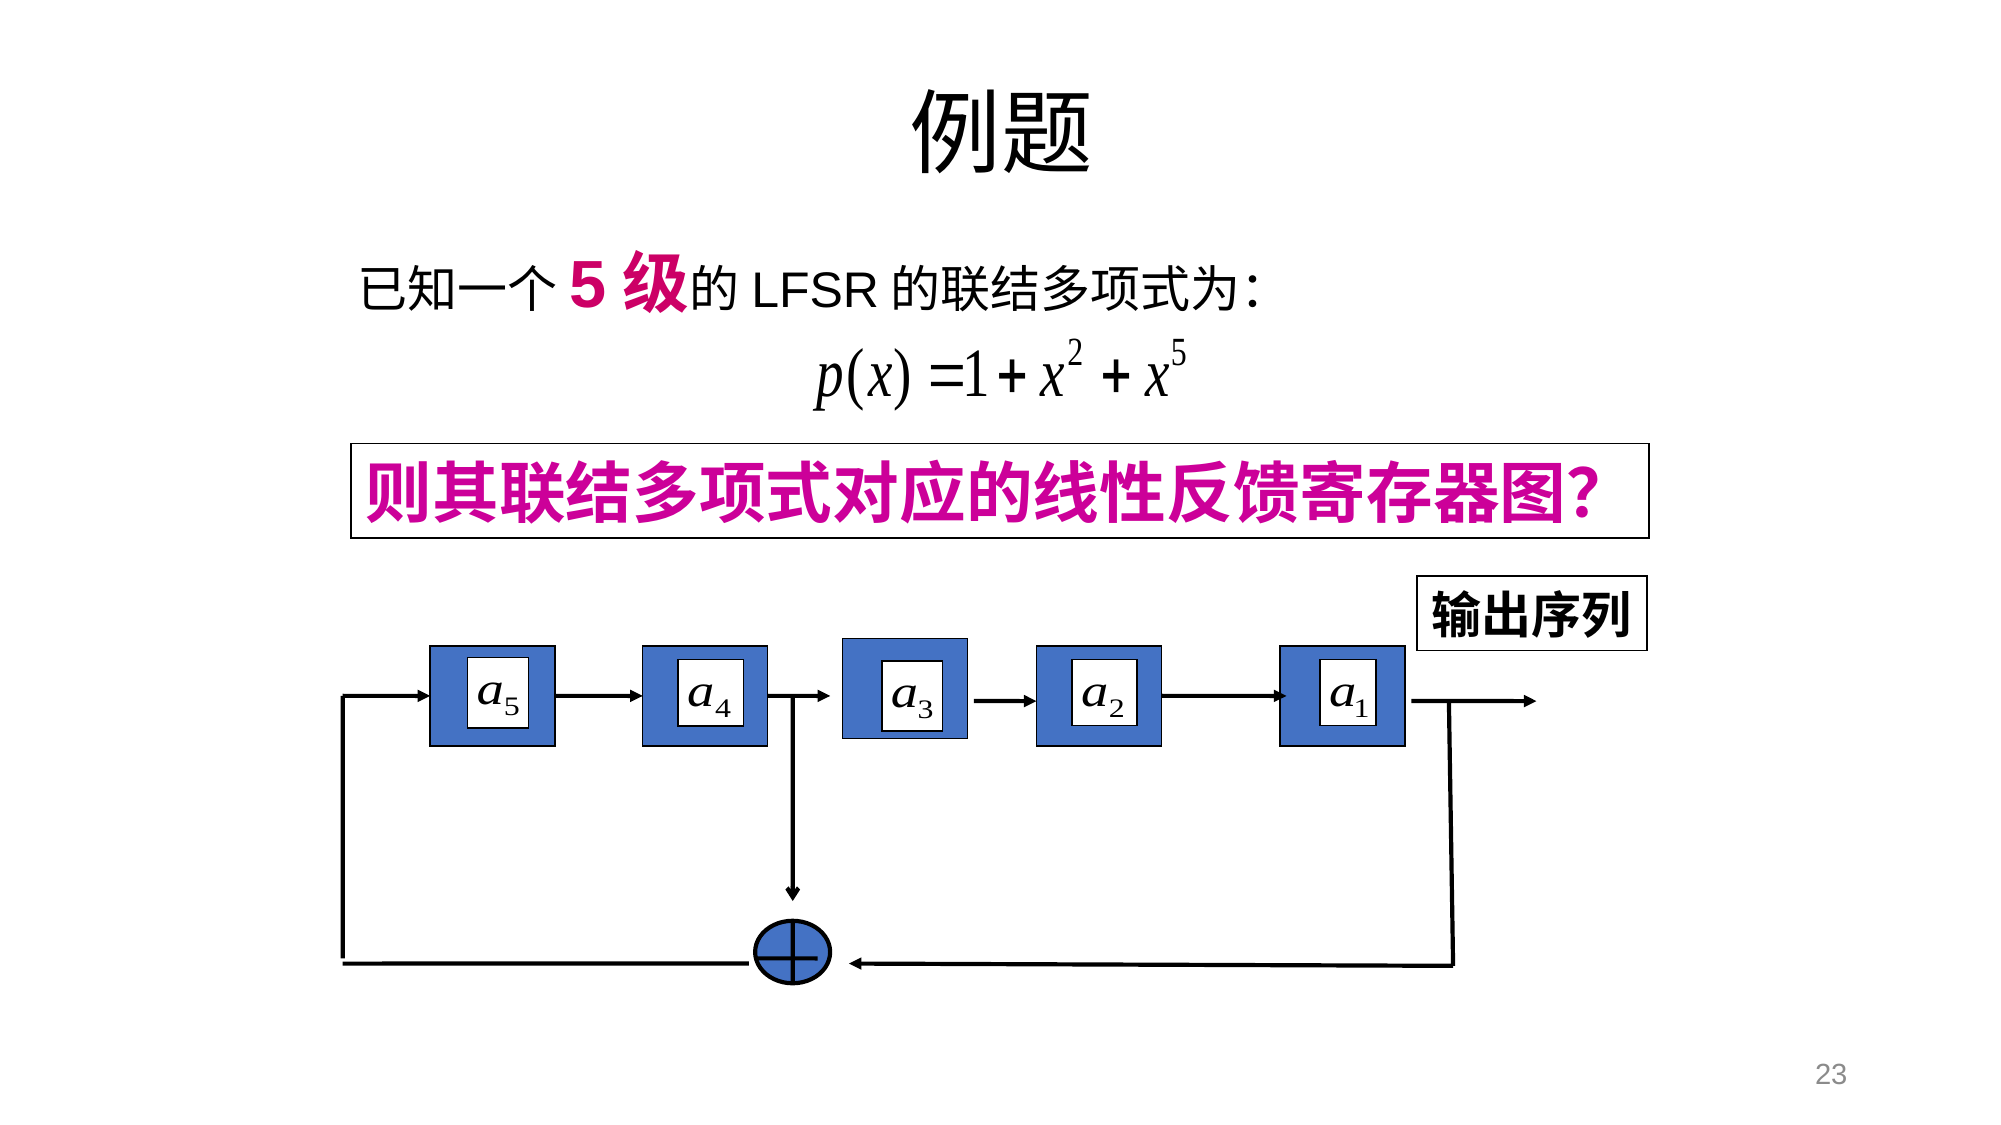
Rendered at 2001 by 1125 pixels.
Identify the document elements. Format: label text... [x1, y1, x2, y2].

text_box 则其联结多项式对应的线性反馈寄存器图？ [350, 443, 1649, 539]
title 例题 [326, 42, 1677, 231]
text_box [800, 317, 1579, 429]
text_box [342, 576, 1648, 984]
slide_number 23 [1412, 1042, 1863, 1103]
list 已知一个5级的LFSR的联结多项式为： [342, 242, 1337, 576]
